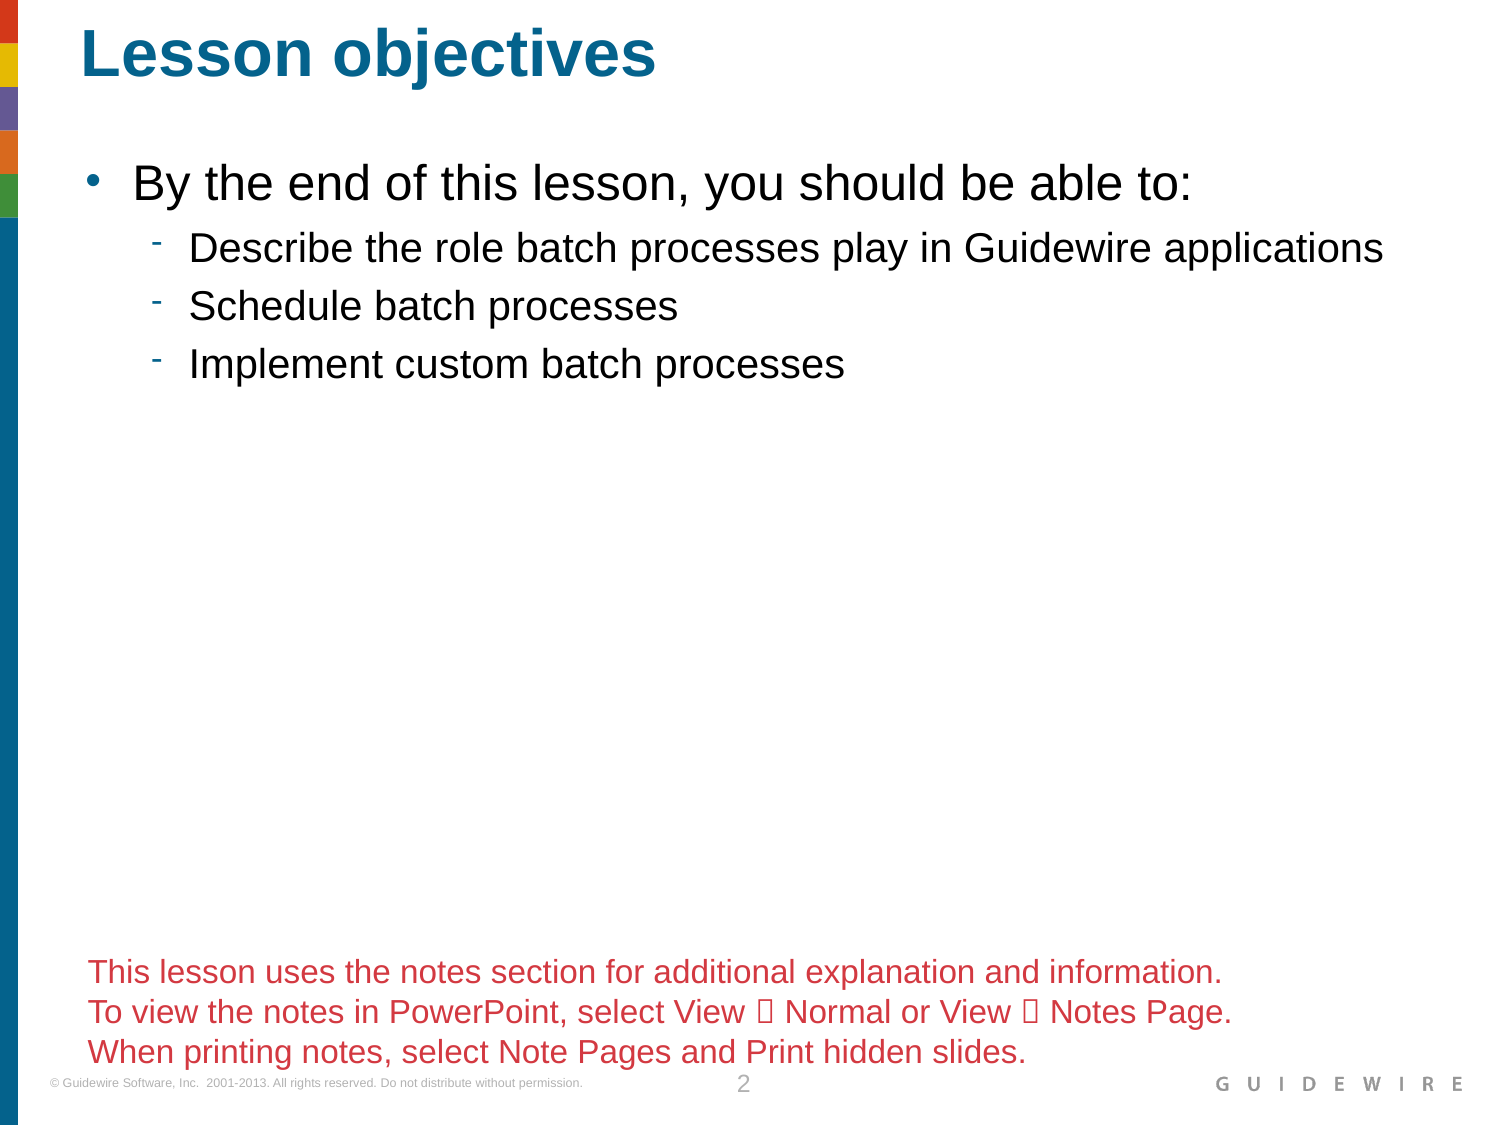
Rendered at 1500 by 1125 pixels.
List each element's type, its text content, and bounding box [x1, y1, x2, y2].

list Describe the role batch processes play in Guidewire applications Schedule batch processes Implement custom batch processes [85, 220, 1451, 933]
picture [1215, 1073, 1480, 1096]
